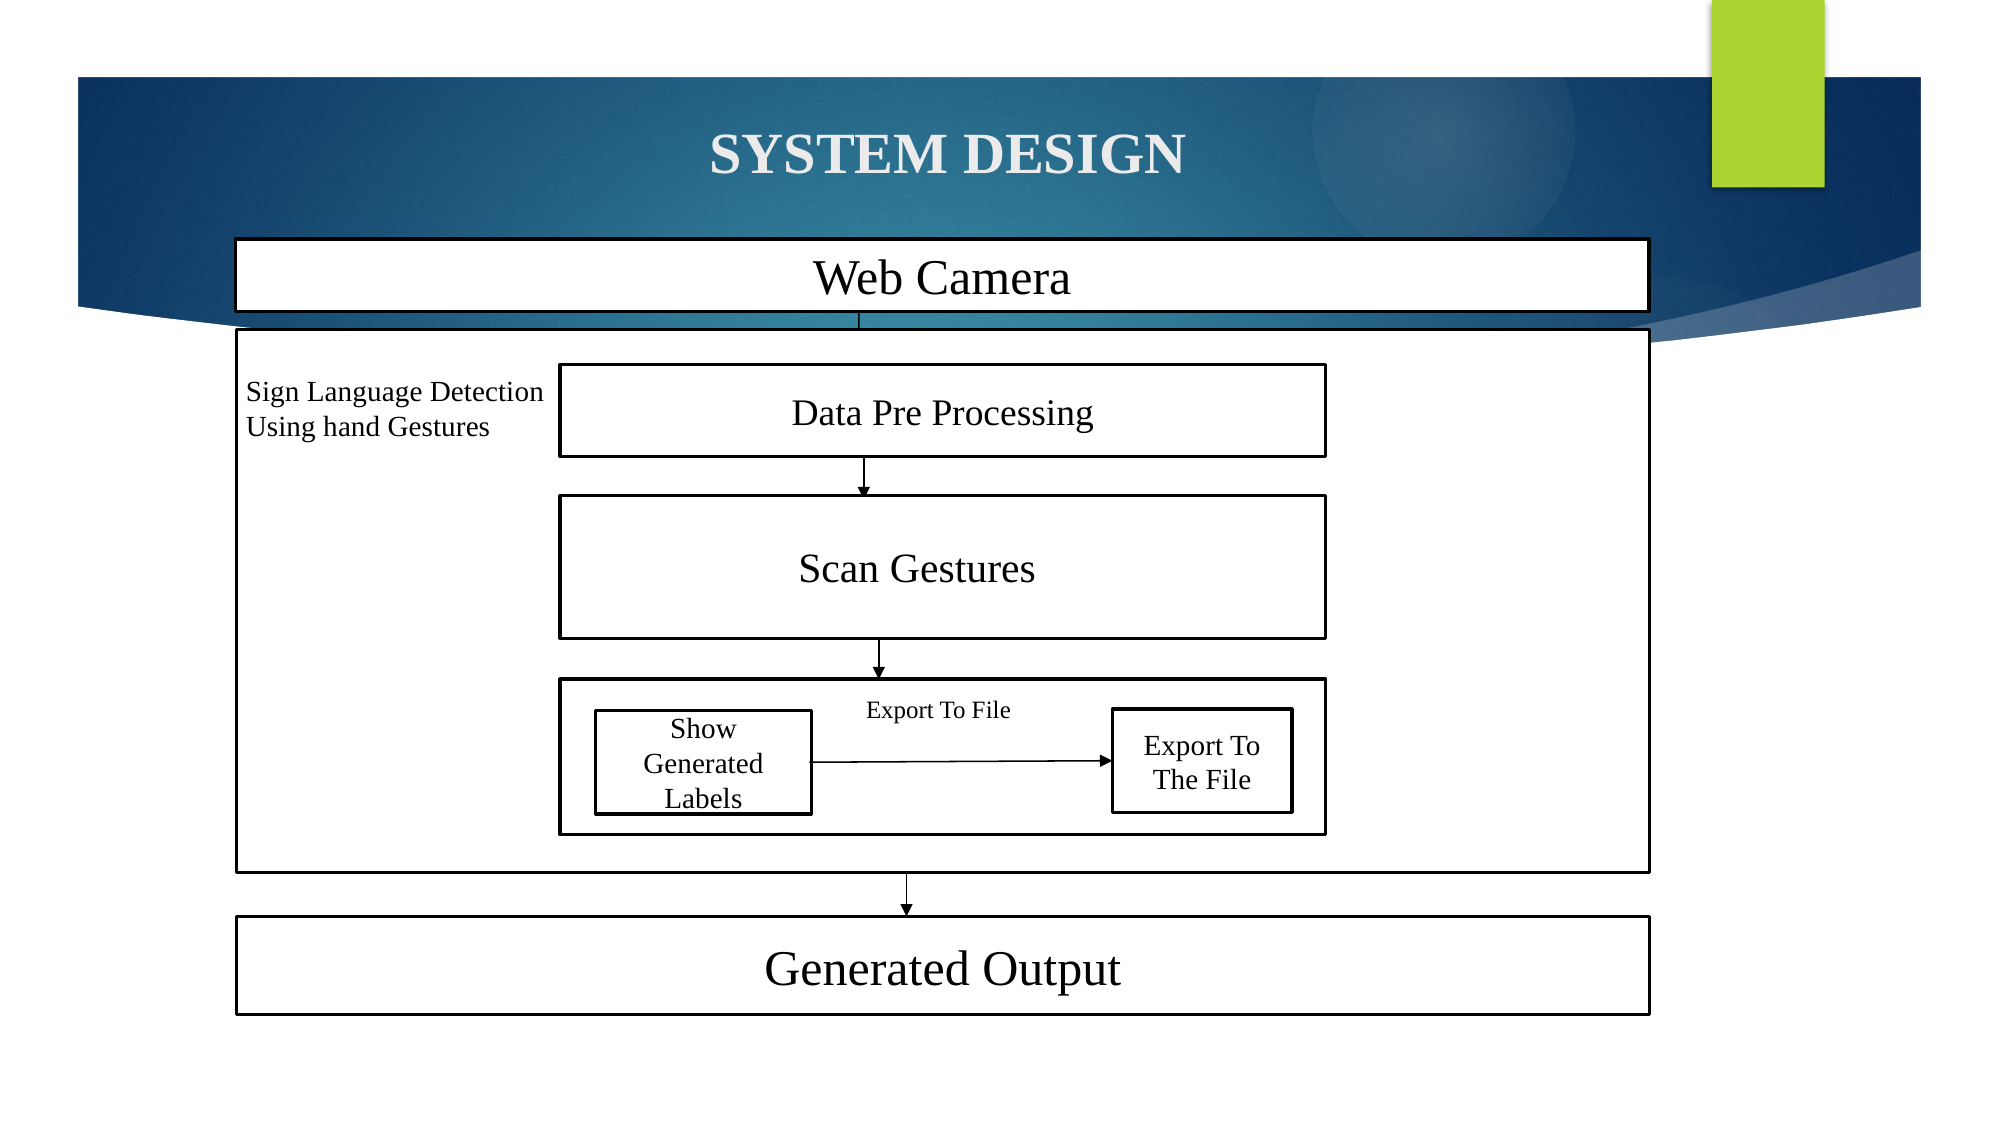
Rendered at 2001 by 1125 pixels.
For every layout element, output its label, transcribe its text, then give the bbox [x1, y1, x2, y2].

text_box Scan Gestures [783, 533, 1162, 599]
text_box Web Camera [234, 237, 1651, 313]
text_box Export To File [851, 686, 1149, 732]
text_box Export To The File [1111, 707, 1294, 814]
text_box Generated Output [235, 915, 1651, 1016]
text_box [558, 494, 1327, 640]
text_box Sign Language Detection Using hand Gestures [231, 364, 679, 450]
title SYSTEM DESIGN [104, 91, 1792, 208]
text_box [558, 677, 1327, 836]
text_box Show Generated Labels [594, 709, 813, 816]
text_box Data Pre Processing [558, 363, 1327, 458]
text_box [235, 328, 1651, 874]
